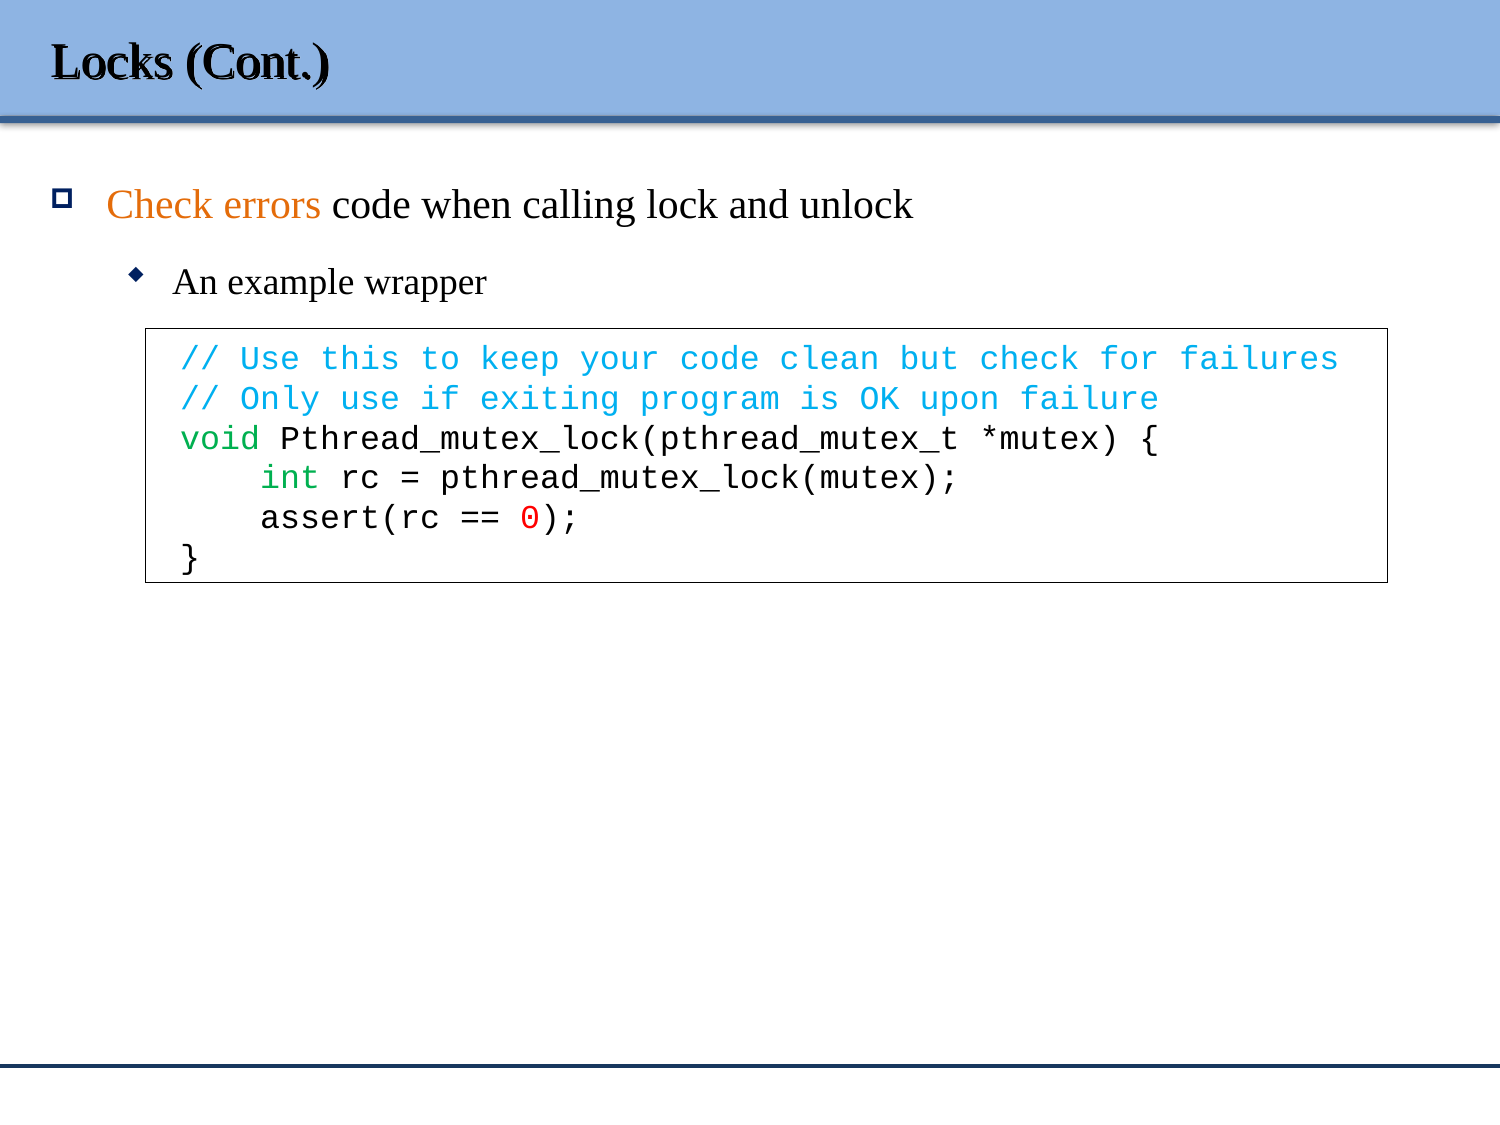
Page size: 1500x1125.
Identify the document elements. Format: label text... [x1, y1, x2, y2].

title Locks (Cont.) [34, 8, 1477, 106]
text_box // Use this to keep your code clean but check for failures // Only use if exiting program is OK upon failure void Pthread_mutex_lock(pthread_mutex_t *mutex) { int rc = pthread_mutex_lock(mutex); assert(rc == 0); } [145, 328, 1388, 583]
list Check errors code when calling lock and unlock An example wrapper [34, 144, 1477, 1048]
